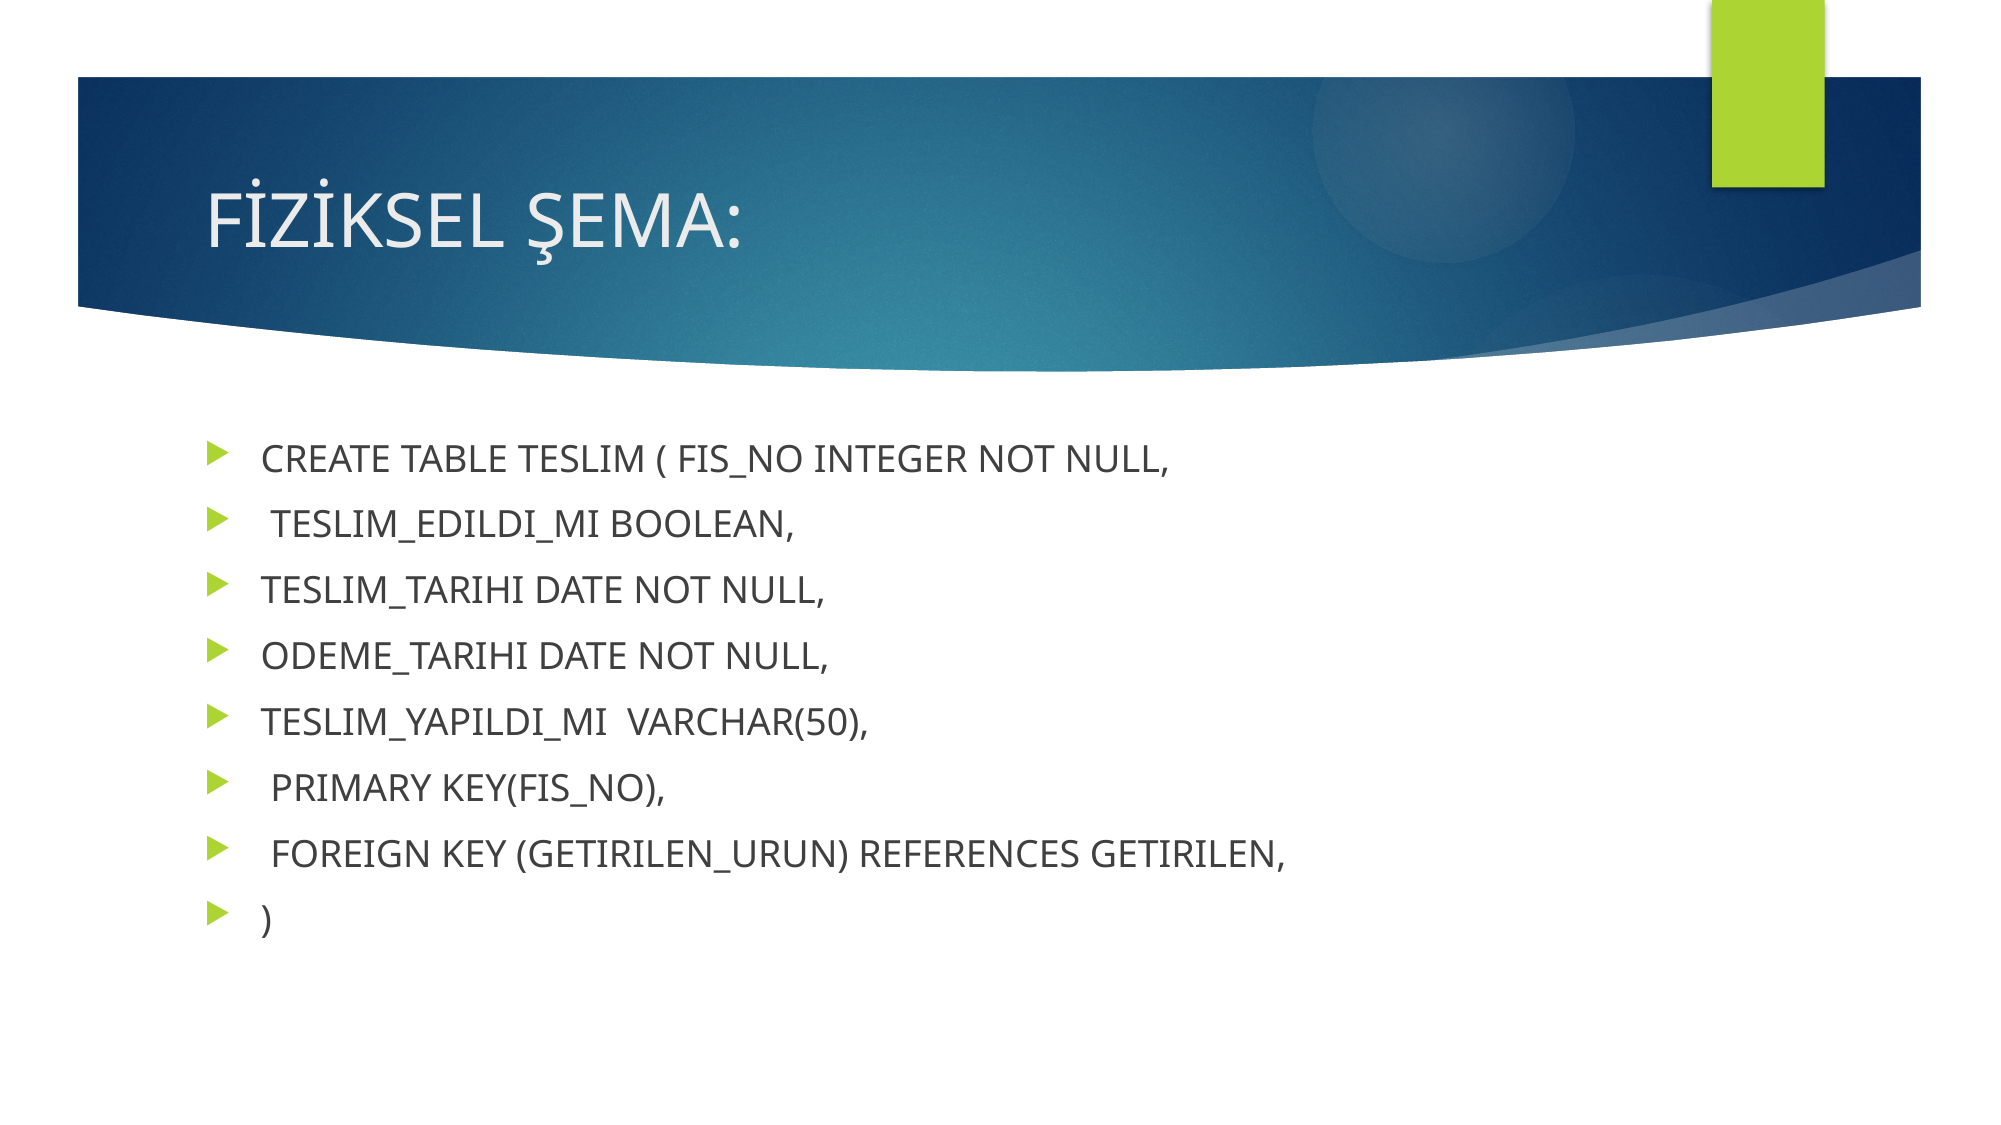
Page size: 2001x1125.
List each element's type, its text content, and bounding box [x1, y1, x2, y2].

title FİZİKSEL ŞEMA: [189, 159, 1627, 276]
list CREATE TABLE TESLIM ( FIS_NO INTEGER NOT NULL, TESLIM_EDILDI_MI BOOLEAN, TESLIM_TARIHI DATE NOT NULL, ODEME_TARIHI DATE NOT NULL, TESLIM_YAPILDI_MI VARCHAR(50), PRIMARY KEY(FIS_NO), FOREIGN KEY (GETIRILEN_URUN) REFERENCES GETIRILEN, ) [189, 427, 1627, 988]
